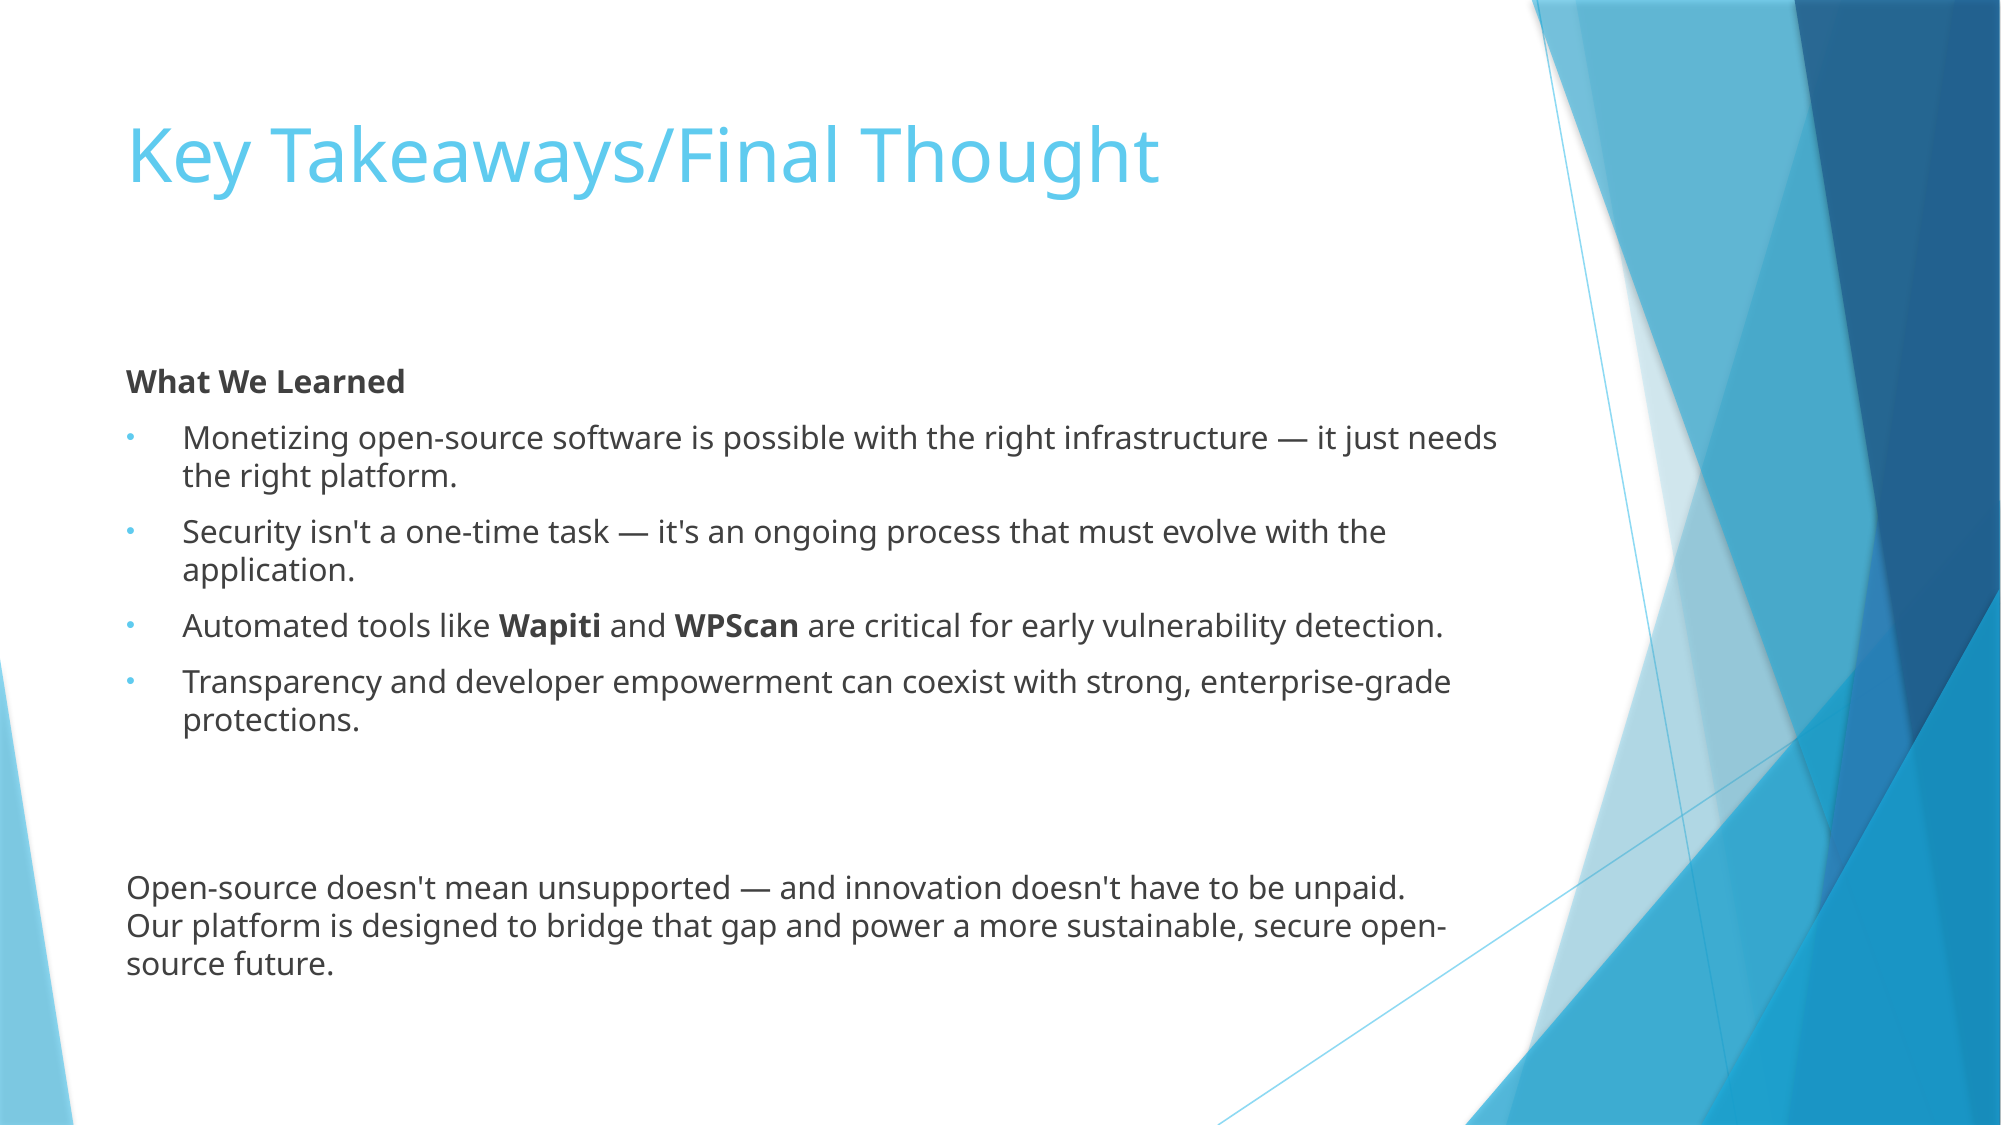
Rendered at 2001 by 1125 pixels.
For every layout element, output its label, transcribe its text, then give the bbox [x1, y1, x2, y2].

list What We Learned Monetizing open-source software is possible with the right infrastructure — it just needs the right platform. Security isn't a one-time task — it's an ongoing process that must evolve with the application. Automated tools like Wapiti and WPScan are critical for early vulnerability detection. Transparency and developer empowerment can coexist with strong, enterprise-grade protections. Open-source doesn't mean unsupported — and innovation doesn't have to be unpaid. Our platform is designed to bridge that gap and power a more sustainable, secure open-source future. [111, 354, 1522, 992]
title Key Takeaways/Final Thought [111, 99, 1522, 317]
